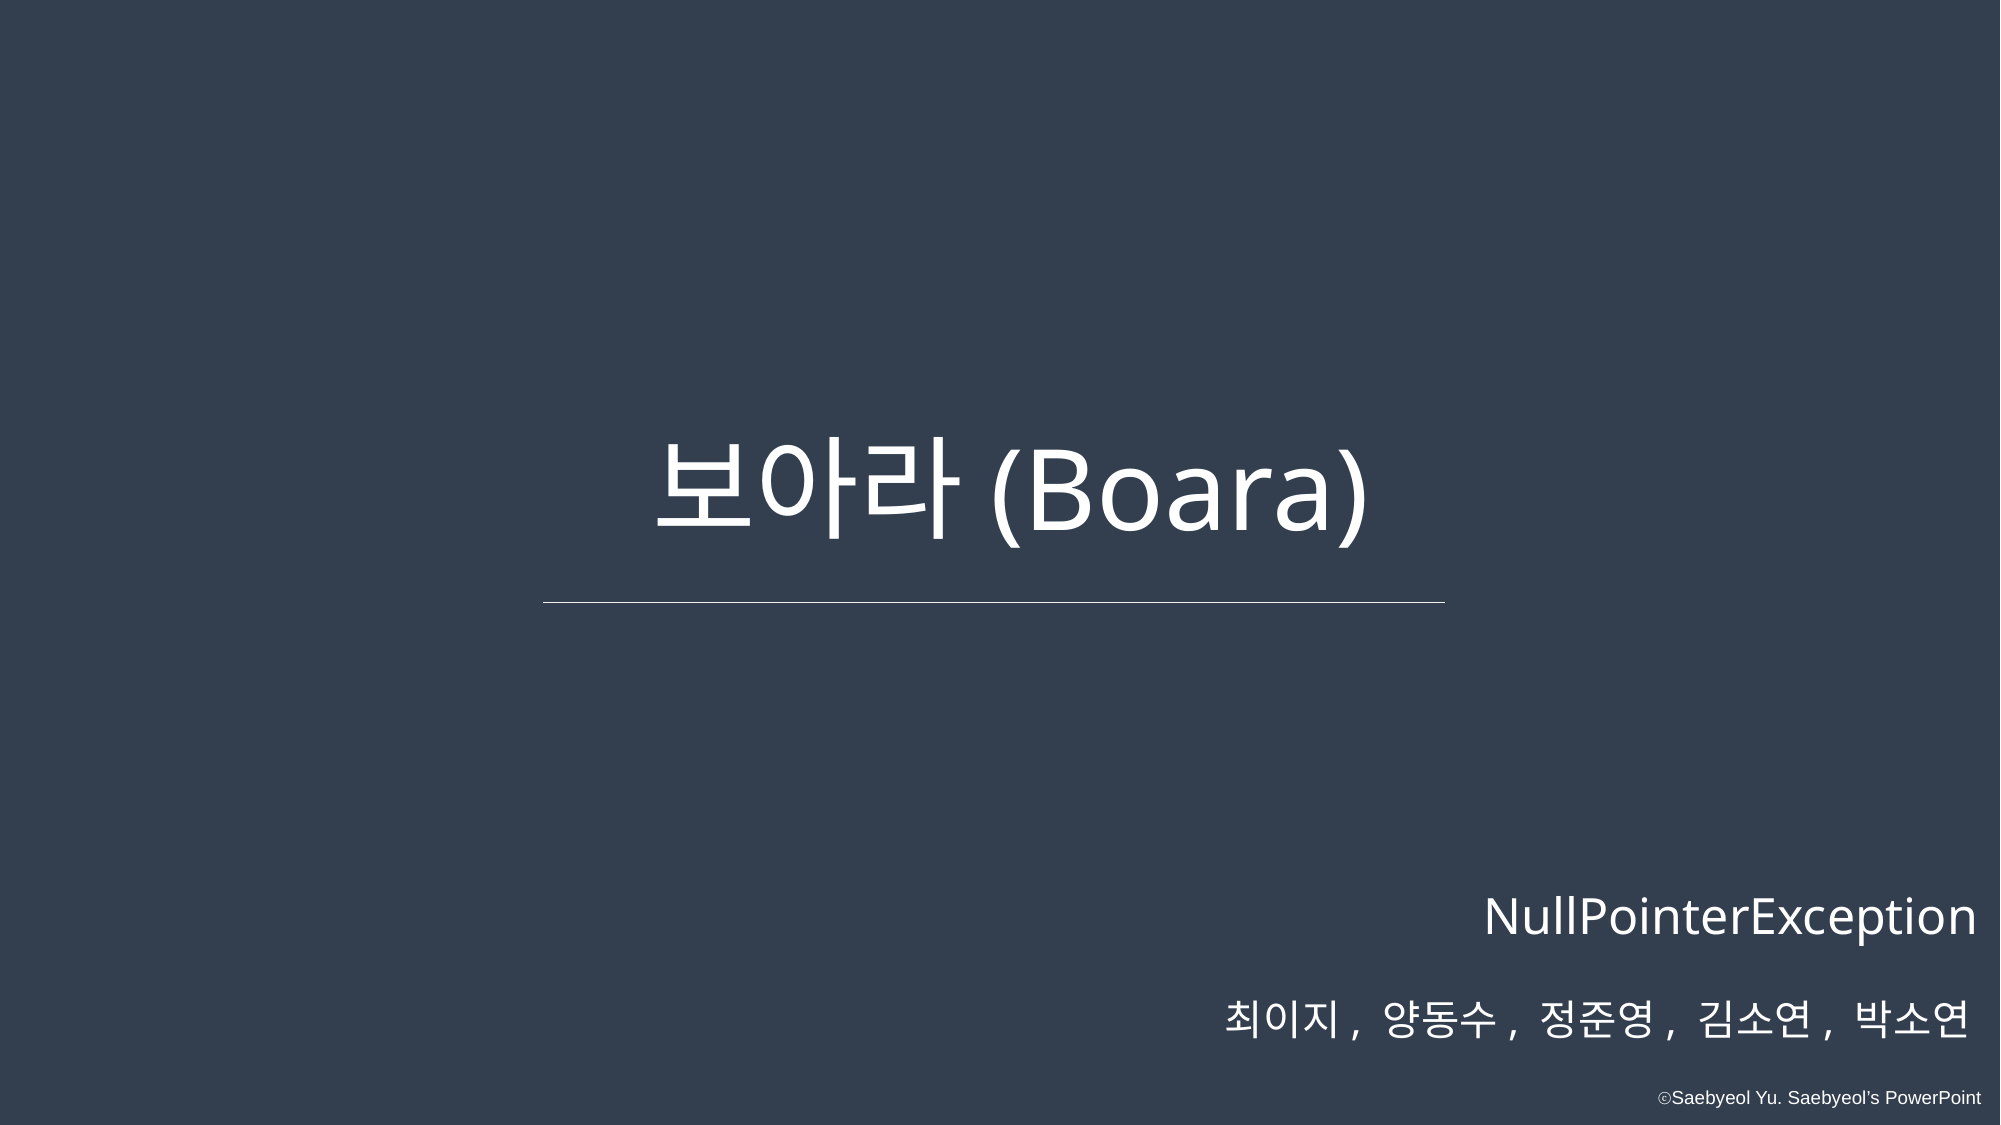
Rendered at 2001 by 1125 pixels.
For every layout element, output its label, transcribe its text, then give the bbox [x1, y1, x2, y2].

text_box 보아라(Boara) [637, 410, 1418, 561]
text_box 최이지, 양동수, 정준영, 김소연, 박소연 [1210, 986, 1986, 1051]
text_box NullPointerException [1468, 877, 1994, 952]
